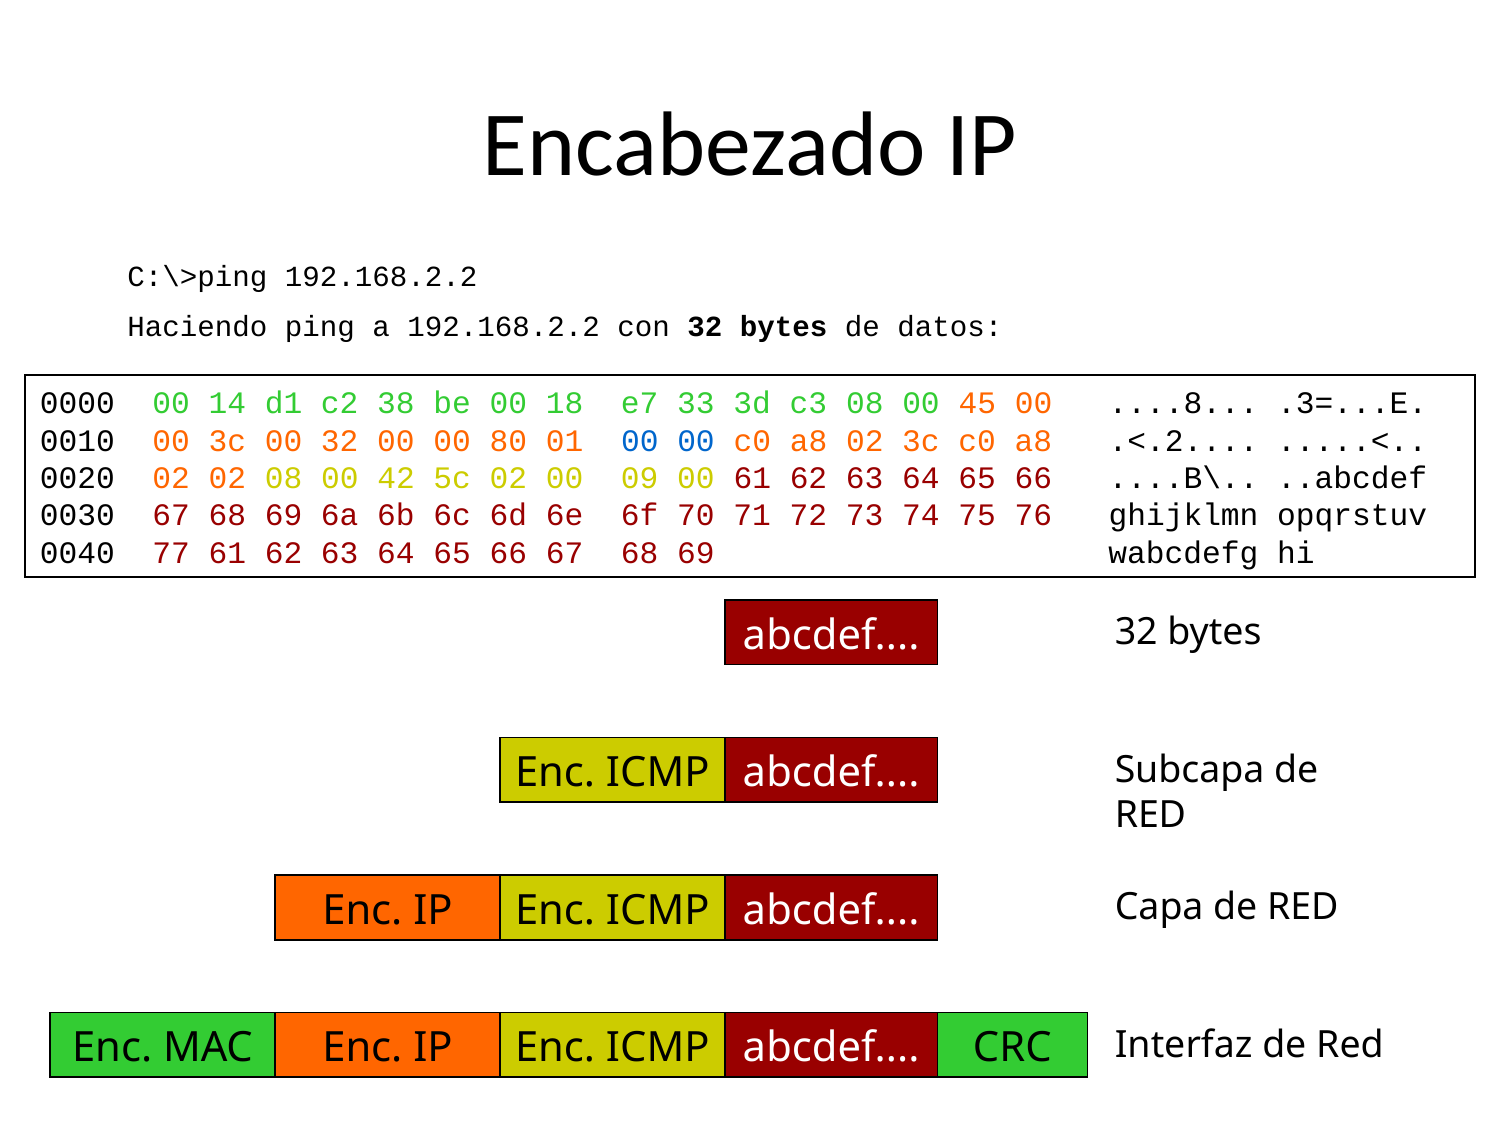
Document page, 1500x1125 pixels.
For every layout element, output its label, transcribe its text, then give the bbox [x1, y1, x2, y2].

text_box 32 bytes [1100, 599, 1375, 660]
text_box CRC [937, 1012, 1088, 1078]
text_box Interfaz de Red [1099, 1012, 1413, 1073]
title Encabezado IP [75, 45, 1425, 233]
text_box Enc. ICMP [499, 737, 725, 803]
text_box Enc. ICMP [500, 1012, 725, 1078]
text_box 0000 00 14 d1 c2 38 be 00 18 e7 33 3d c3 08 00 45 00 ....8... .3=...E. 0010 00 3c 00 32 00 00 80 01 00 00 c0 a8 02 3c c0 a8 .<.2.... .....<.. 0020 02 02 08 00 42 5c 02 00 09 00 61 62 63 64 65 66 ....B\.. ..abcdef 0030 67 68 69 6a 6b 6c 6d 6e 6f 70 71 72 73 74 75 76 ghijklmn opqrstuv 0040 77 61 62 63 64 65 66 67 68 69 wabcdefg hi [24, 374, 1475, 577]
text_box abcdef.... [725, 1012, 937, 1078]
text_box Capa de RED [1099, 874, 1413, 935]
text_box abcdef.... [725, 737, 938, 803]
text_box Enc. ICMP [500, 875, 725, 940]
text_box C:\>ping 192.168.2.2 Haciendo ping a 192.168.2.2 con 32 bytes de datos: [112, 249, 1438, 350]
text_box abcdef.... [725, 875, 938, 940]
text_box Enc. IP [274, 875, 500, 940]
text_box Enc. IP [275, 1012, 500, 1078]
text_box abcdef.... [724, 600, 938, 665]
text_box Subcapa de RED [1099, 737, 1413, 843]
text_box Enc. MAC [49, 1012, 275, 1078]
